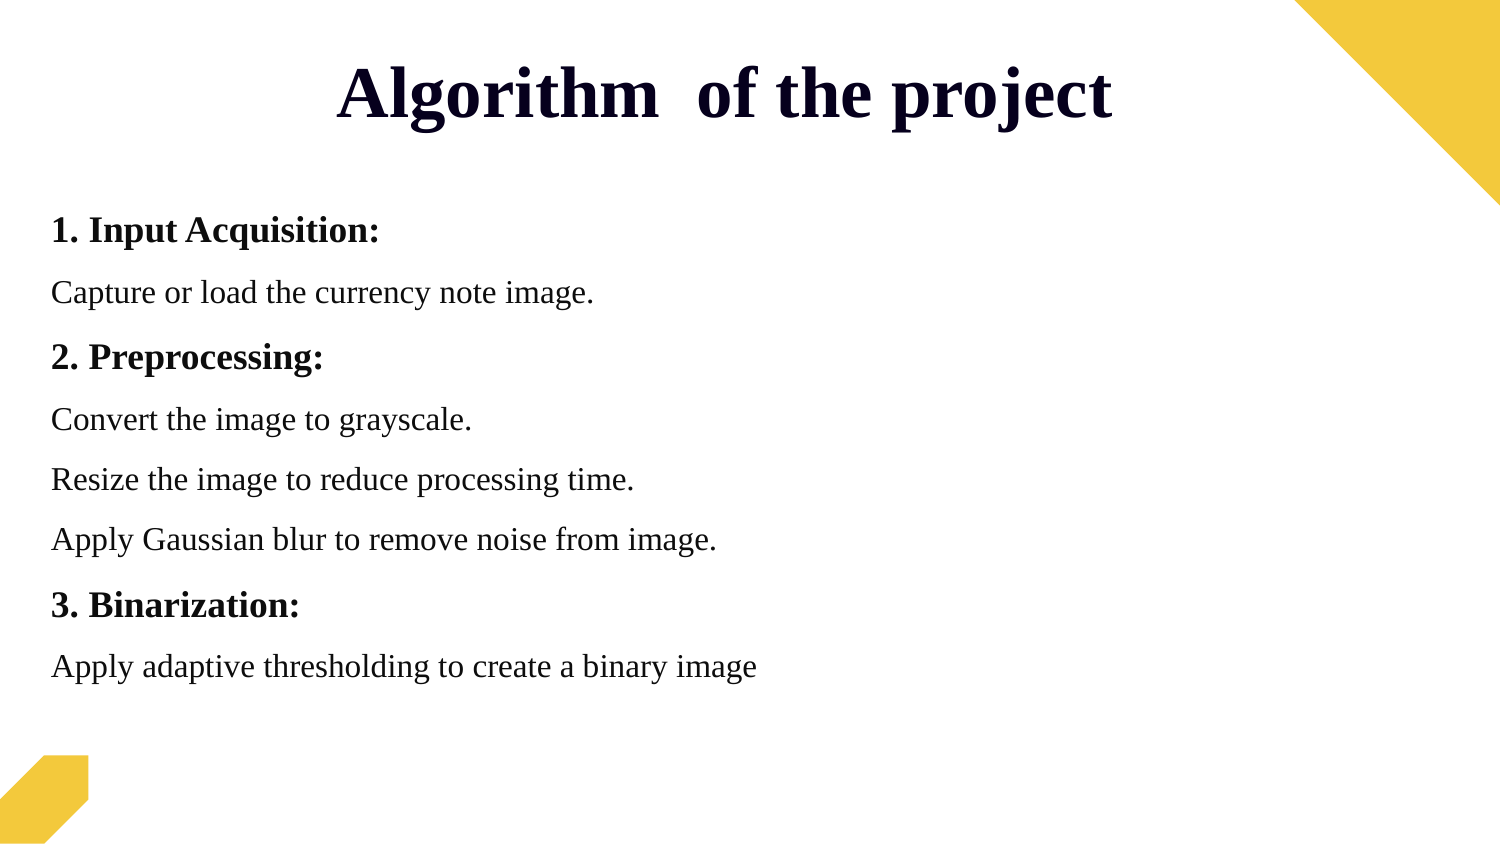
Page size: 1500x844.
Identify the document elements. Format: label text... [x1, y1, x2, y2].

text_box Algorithm of the project [321, 29, 1154, 119]
text_box 1. Input Acquisition: Capture or load the currency note image. 2. Preprocessing: Convert the image to grayscale. Resize the image to reduce processing time. Apply Gaussian blur to remove noise from image. 3. Binarization: Apply adaptive thresholding to create a binary image [35, 167, 1500, 844]
